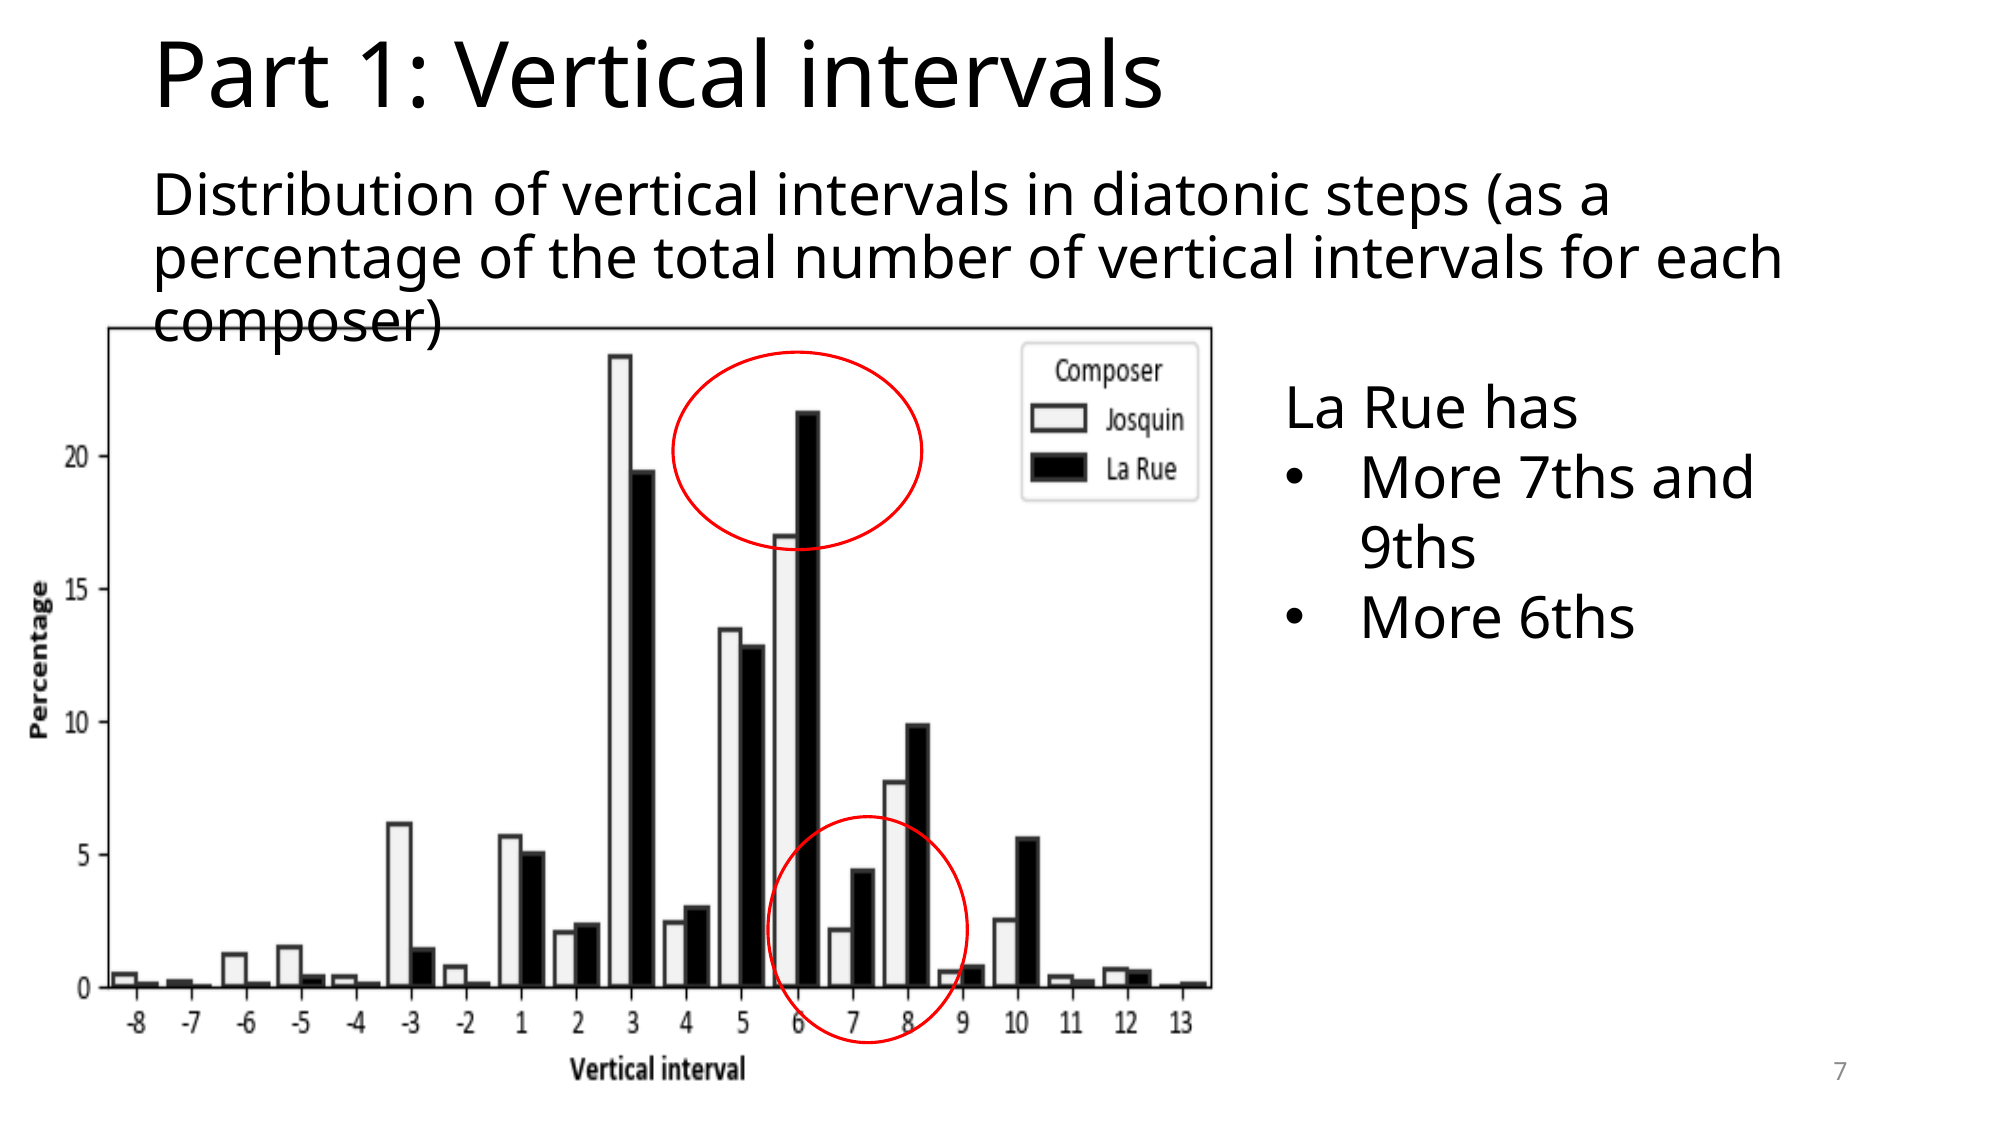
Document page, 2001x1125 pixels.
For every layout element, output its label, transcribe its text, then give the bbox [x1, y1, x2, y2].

text_box La Rue has More 7ths and 9ths More 6ths [1269, 362, 1886, 703]
picture [0, 281, 1245, 1125]
slide_number 7 [1412, 1042, 1863, 1103]
list Distribution of vertical intervals in diatonic steps (as a percentage of the total number of vertical intervals for each composer) [137, 157, 1863, 319]
title Part 1: Vertical intervals [137, 0, 1863, 157]
